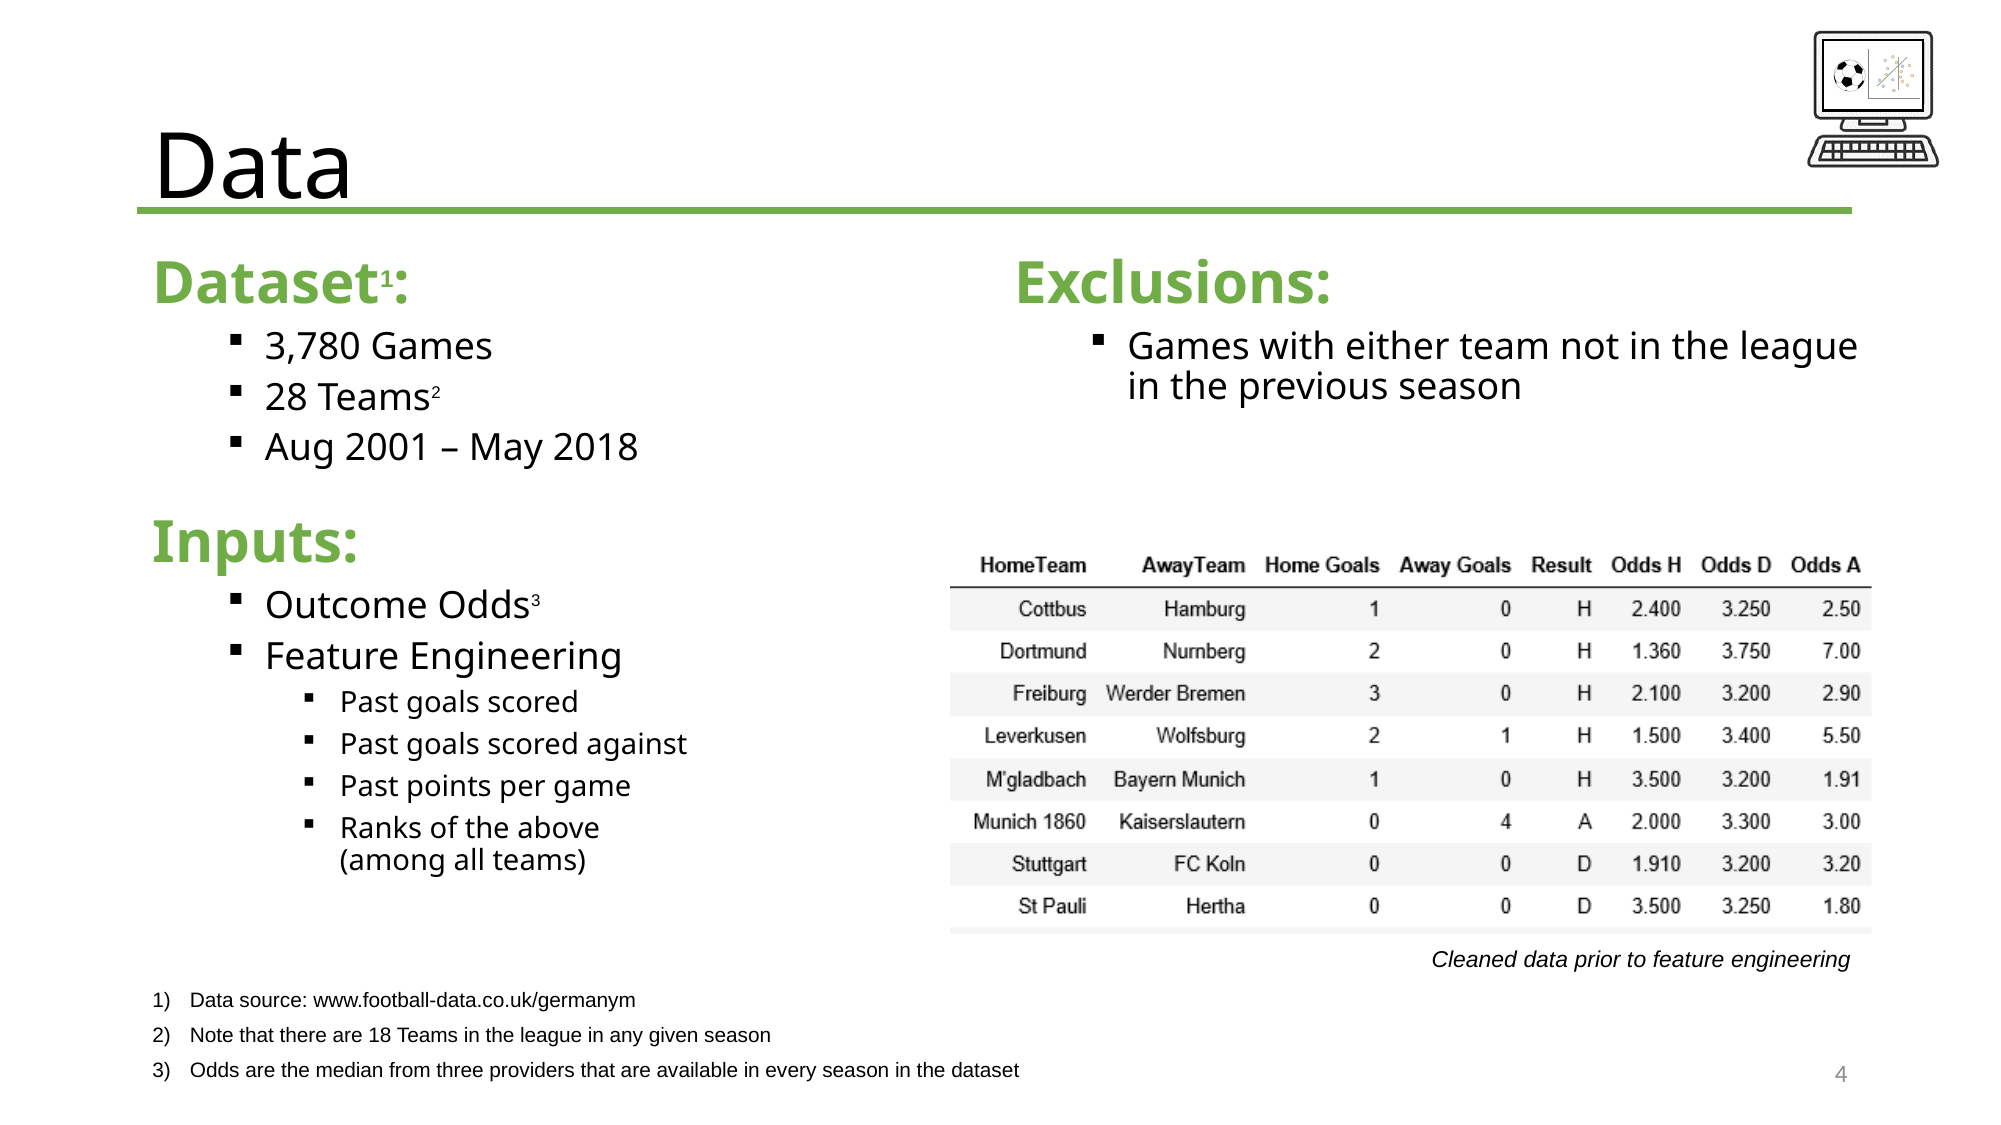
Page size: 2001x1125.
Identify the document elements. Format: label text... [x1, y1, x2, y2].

title Data [137, 59, 1863, 246]
text_box Data source: www.football-data.co.uk/germanym Note that there are 18 Teams in the league in any given season Odds are the median from three providers that are available in every season in the dataset [137, 982, 1784, 1103]
slide_number 4 [1784, 1042, 1863, 1103]
picture [1772, 24, 1974, 176]
text_box Exclusions: Games with either team not in the league in the previous season [999, 246, 1875, 546]
text_box Exclusions: Games with either team not in the league in the previous season [999, 934, 1875, 1000]
text_box Cleaned data prior to feature engineering [1048, 936, 1866, 980]
picture [950, 546, 1875, 934]
text_box Dataset1: 3,780 Games 28 Teams2 Aug 2001 – May 2018 Inputs: Outcome Odds3 Feature Engineering Past goals scored Past goals scored against Past points per game Ranks of the above (among all teams) [137, 246, 999, 982]
